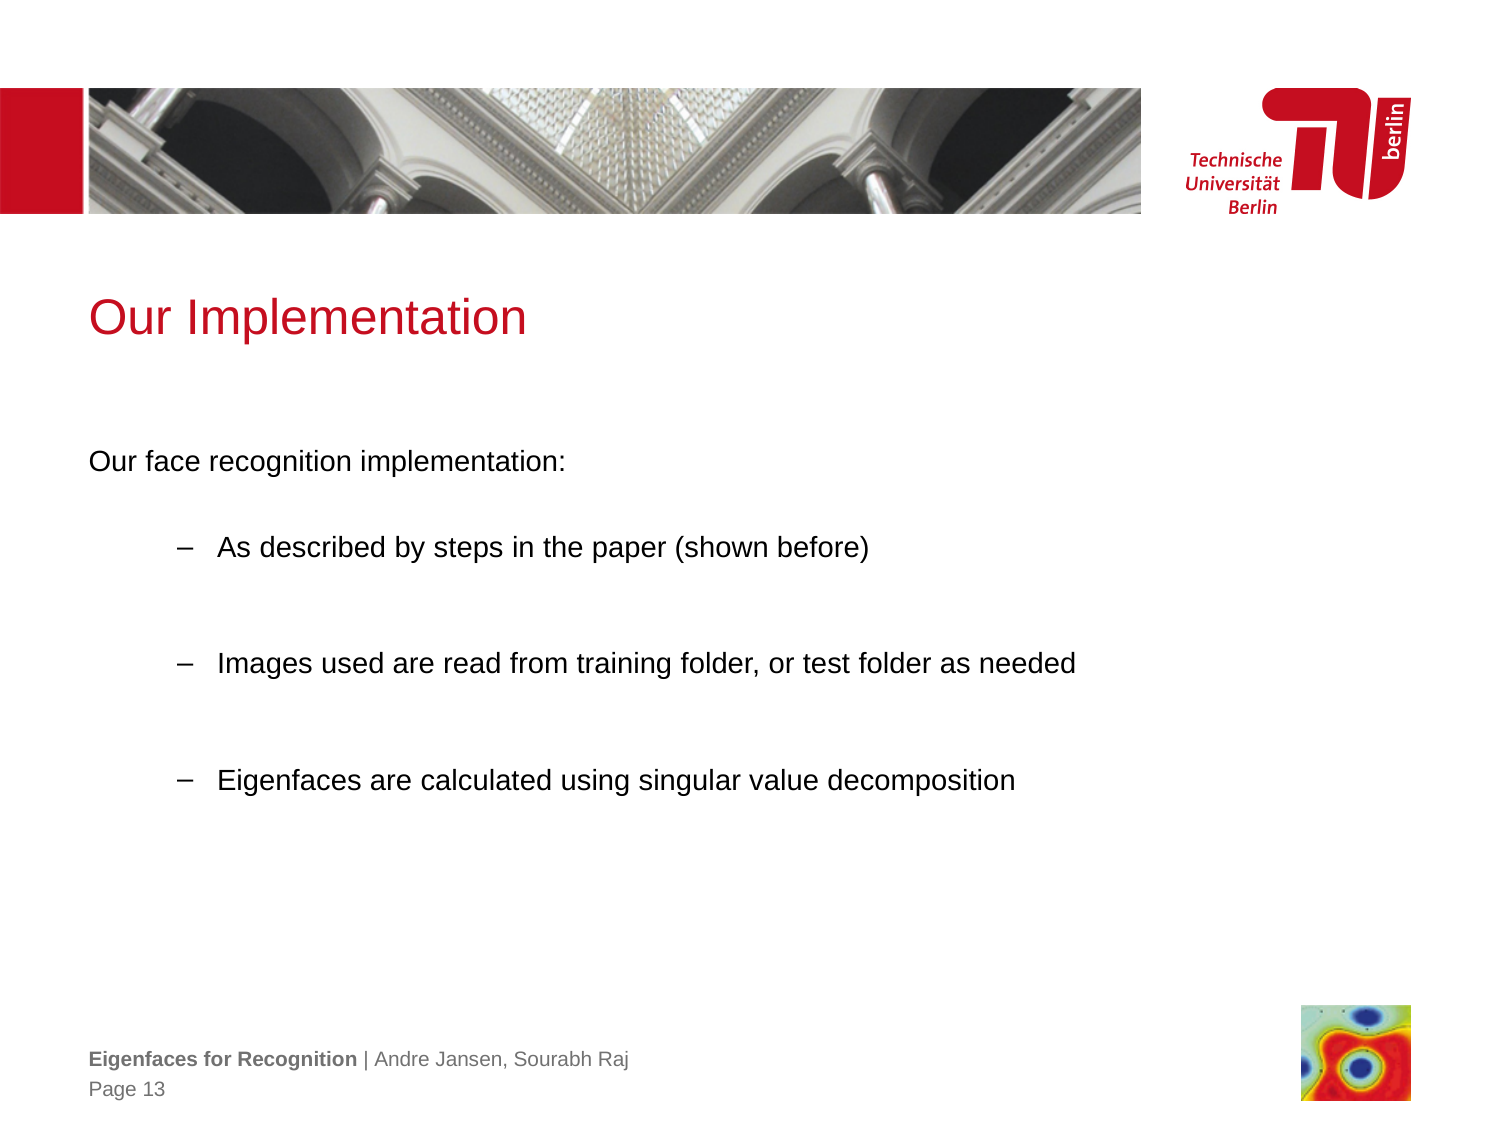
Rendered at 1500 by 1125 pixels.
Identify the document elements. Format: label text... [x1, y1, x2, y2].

slide_number Page 13 [88, 1075, 1176, 1101]
picture [0, 88, 1141, 214]
picture [1301, 1005, 1411, 1101]
footer Eigenfaces for Recognition | Andre Jansen, Sourabh Raj [88, 1045, 1176, 1071]
text_box [1163, 999, 1424, 1115]
title Our Implementation [88, 285, 1411, 345]
list Our face recognition implementation: As described by steps in the paper (shown before) Images used are read from training folder, or test folder as needed Eigenfaces are calculated using singular value decomposition [88, 385, 1411, 983]
picture [1186, 88, 1411, 214]
